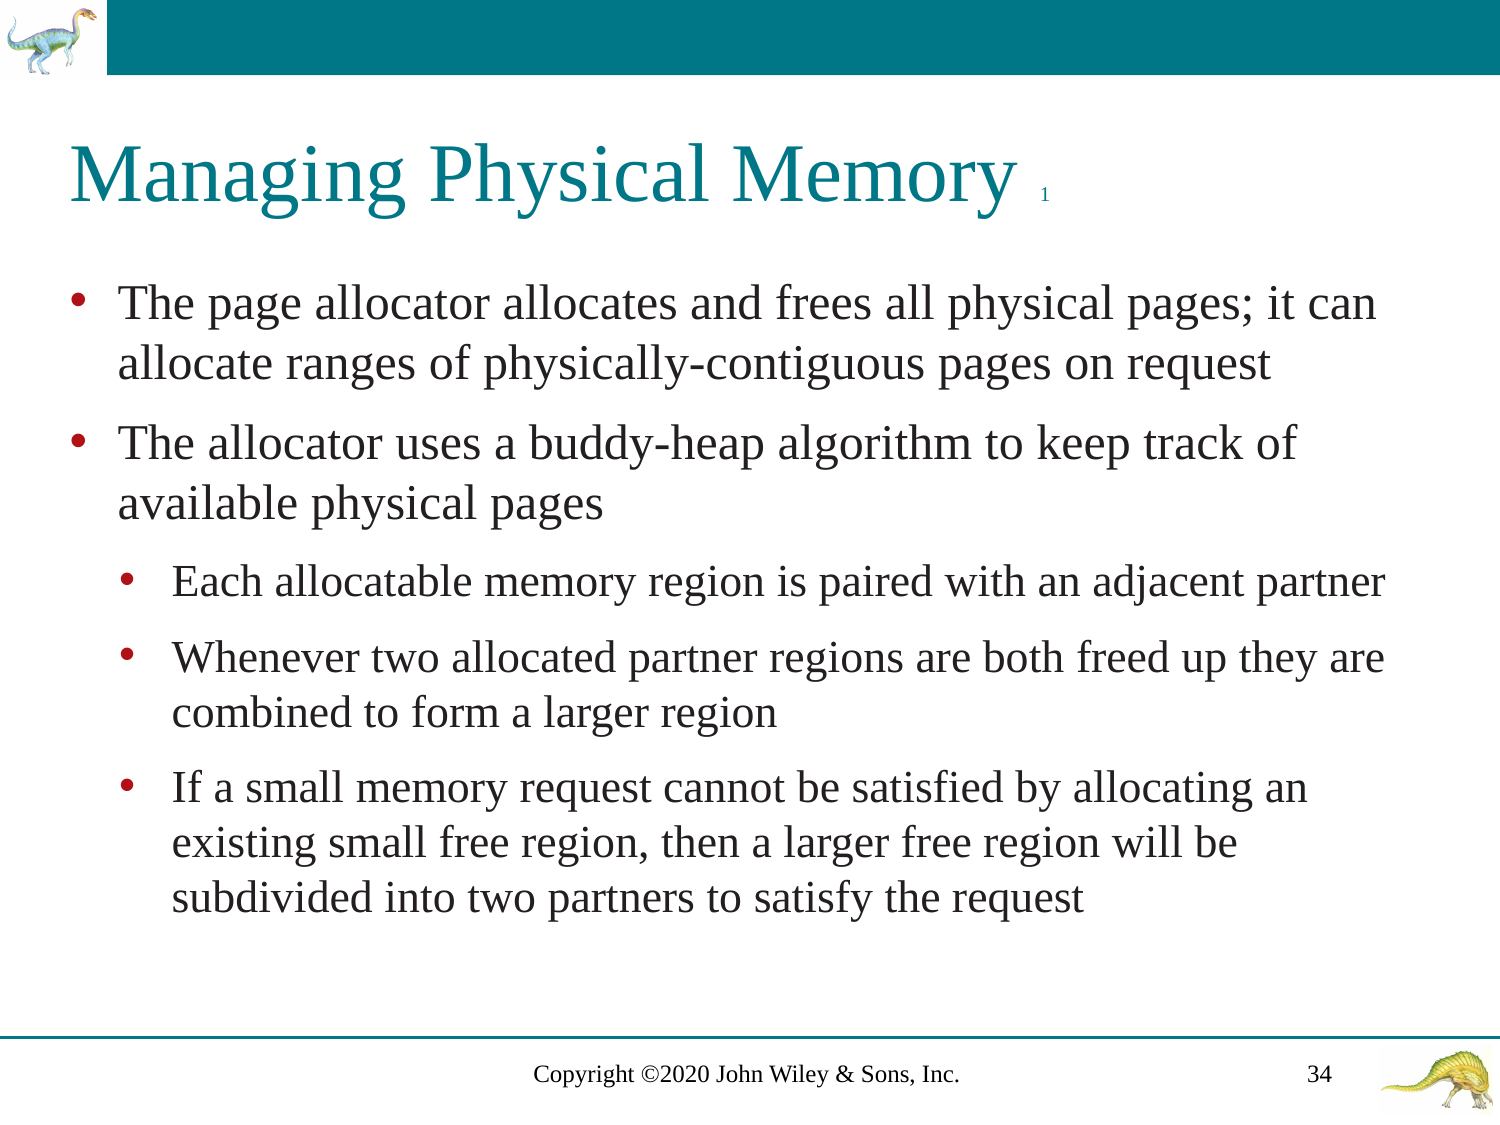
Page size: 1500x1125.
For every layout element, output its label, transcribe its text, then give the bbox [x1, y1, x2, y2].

slide_number 34 [1083, 1042, 1348, 1103]
list The page allocator allocates and frees all physical pages; it can allocate ranges of physically-contiguous pages on request The allocator uses a buddy-heap algorithm to keep track of available physical pages Each allocatable memory region is paired with an adjacent partner Whenever two allocated partner regions are both freed up they are combined to form a larger region If a small memory request cannot be satisfied by allocating an existing small free region, then a larger free region will be subdivided into two partners to satisfy the request [54, 261, 1444, 1043]
picture [0, 0, 107, 82]
footer Copyright ©2020 John Wiley & Sons, Inc. [496, 1042, 1004, 1103]
picture [1379, 1044, 1493, 1115]
title Managing Physical Memory 1 [54, 122, 1445, 227]
